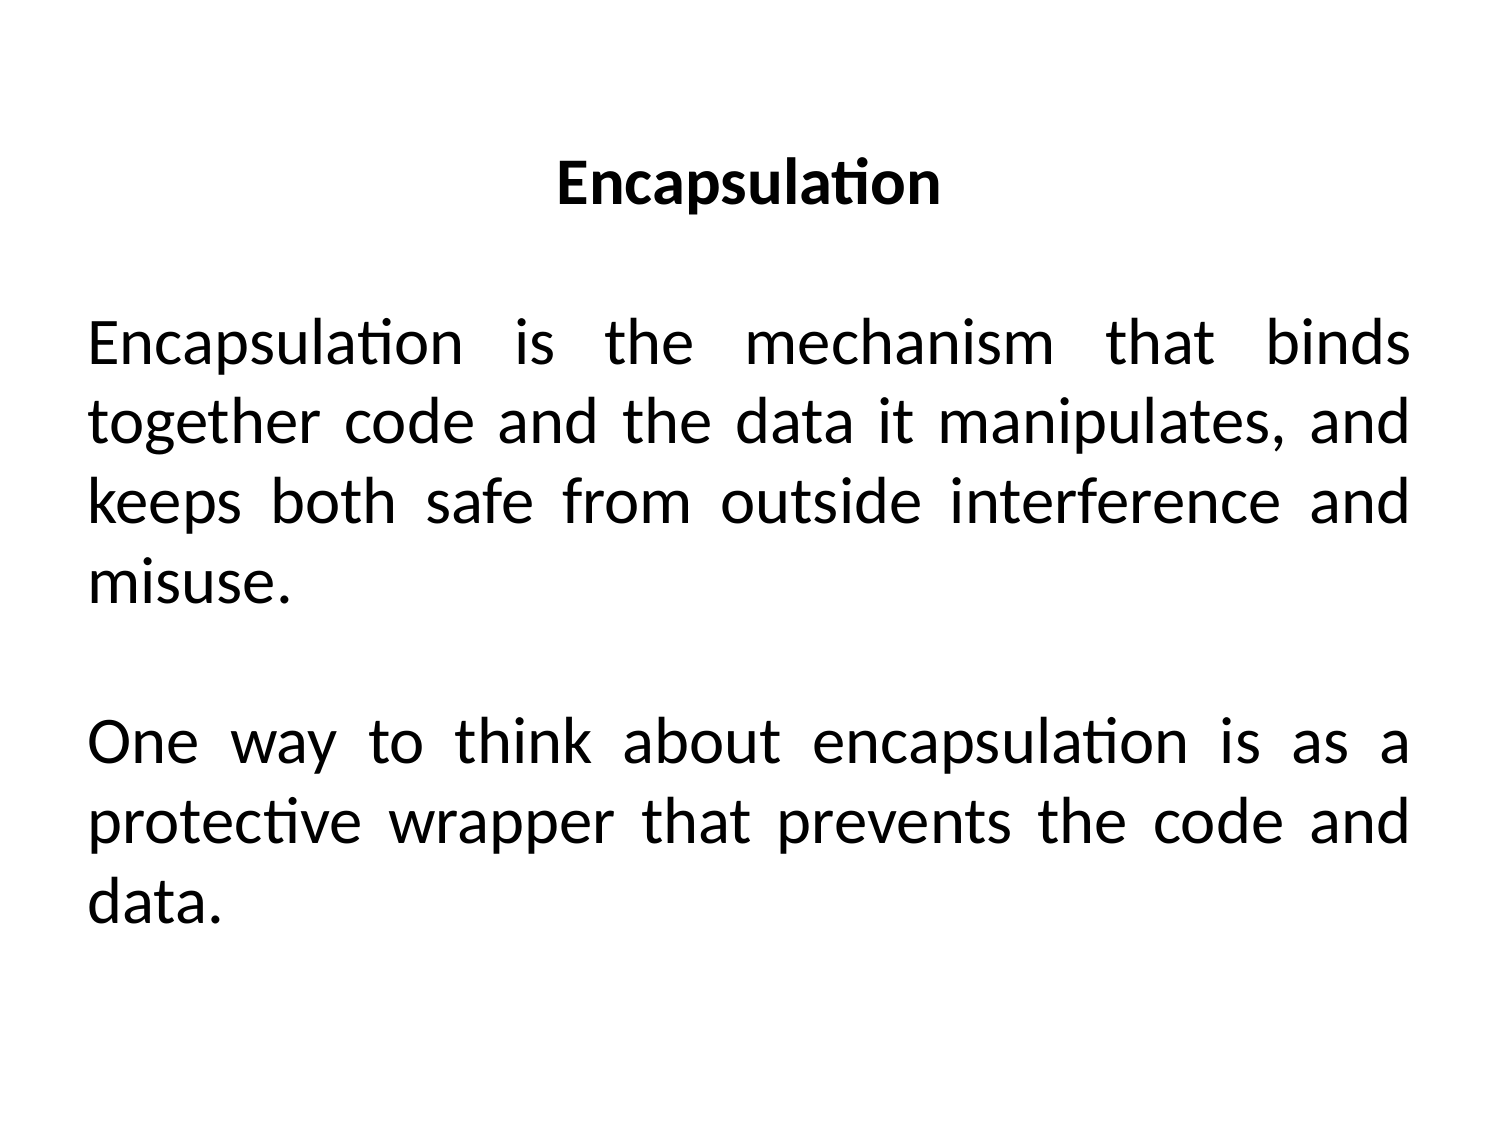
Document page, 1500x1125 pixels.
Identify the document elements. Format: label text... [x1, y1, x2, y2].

list Encapsulation Encapsulation is the mechanism that binds together code and the data it manipulates, and keeps both safe from outside interference and misuse. One way to think about encapsulation is as a protective wrapper that prevents the code and data. [87, 137, 1413, 946]
